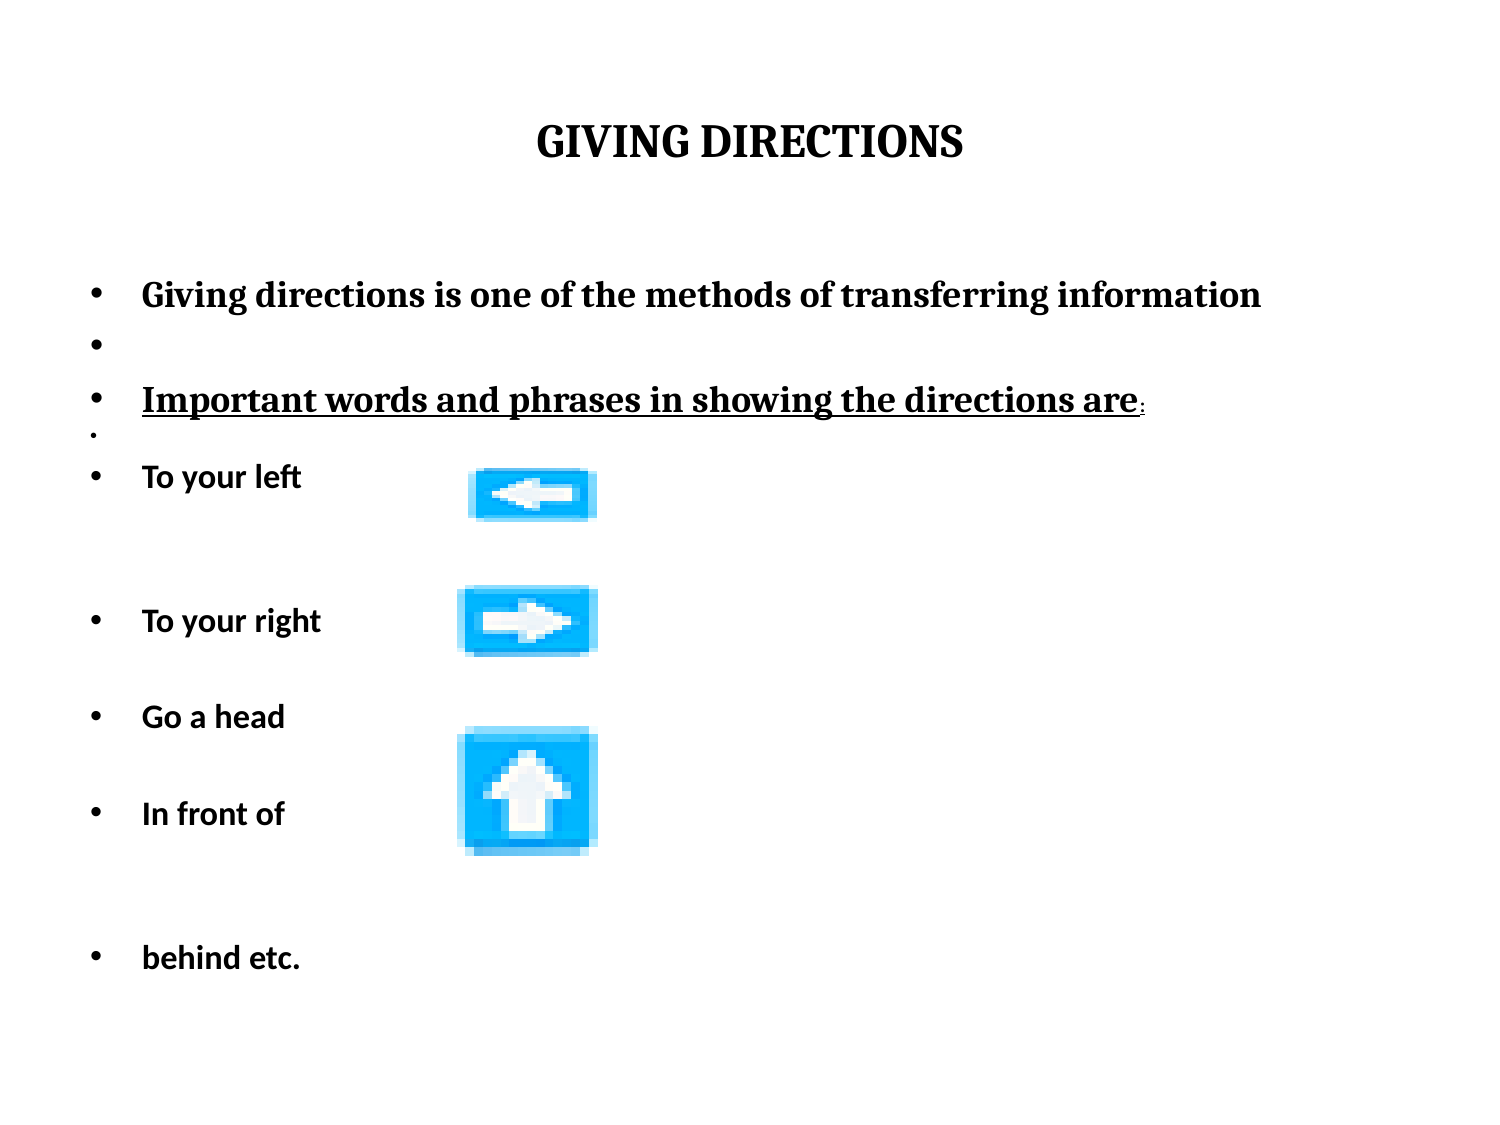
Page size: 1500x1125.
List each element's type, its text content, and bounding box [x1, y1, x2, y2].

title GIVING DIRECTIONS [75, 45, 1425, 233]
picture [468, 468, 598, 523]
list Giving directions is one of the methods of transferring information Important words and phrases in showing the directions are: To your left To your right Go a head In front of behind etc. [75, 262, 1425, 1005]
picture [456, 726, 598, 856]
picture [456, 585, 598, 657]
